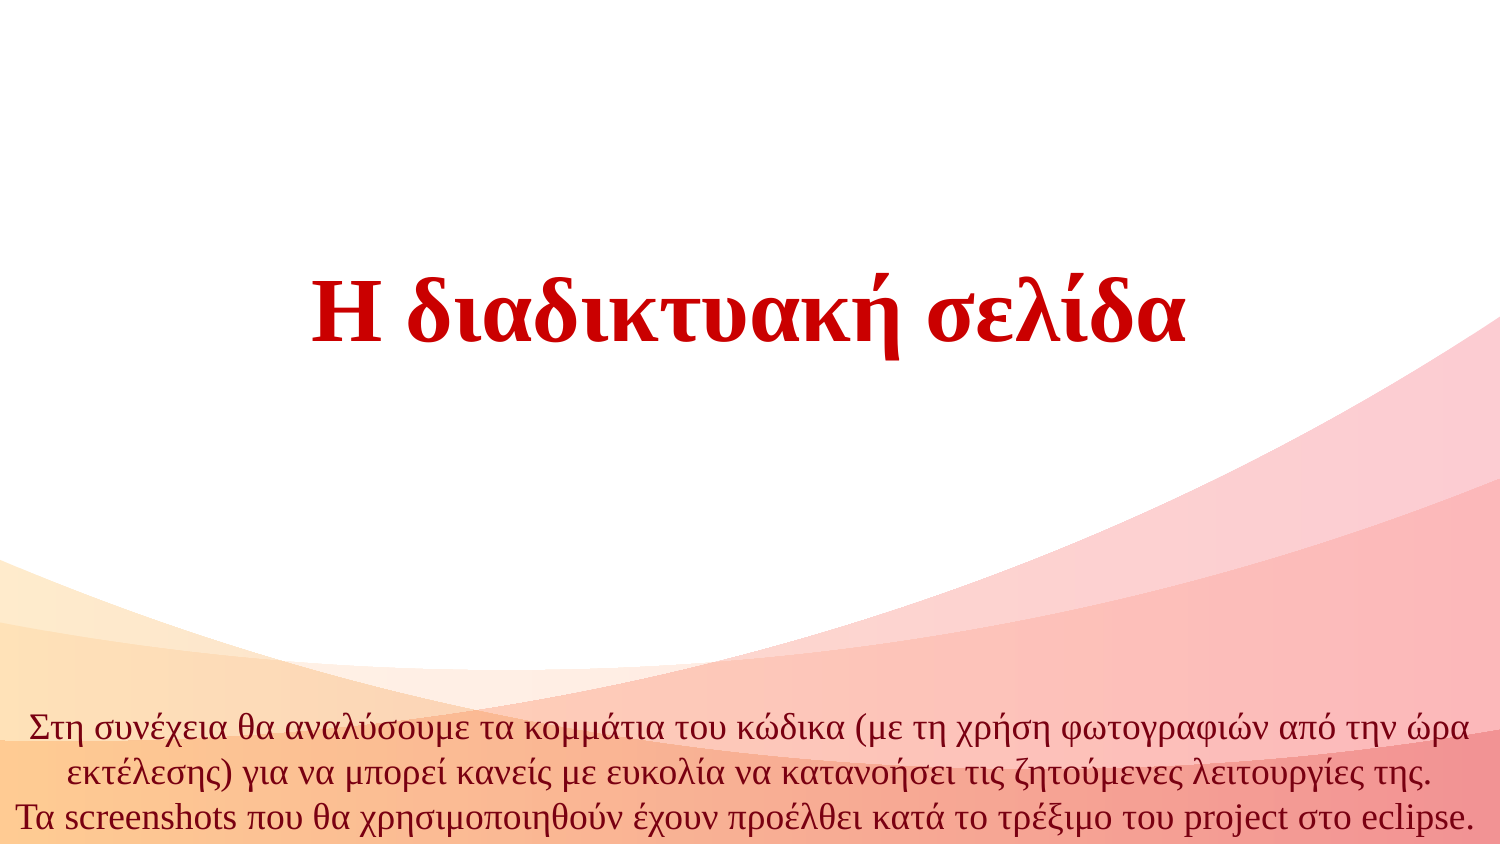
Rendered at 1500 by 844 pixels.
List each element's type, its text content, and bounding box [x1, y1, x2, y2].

title Η διαδικτυακή σελίδα [0, 258, 1500, 360]
subtitle Στη συνέχεια θα αναλύσουμε τα κομμάτια του κώδικα (με τη χρήση φωτογραφιών από την ώρα εκτέλεσης) για να μπορεί κανείς με ευκολία να κατανοήσει τις ζητούμενες λειτουργίες της. Τα screenshots που θα χρησιμοποιηθούν έχουν προέλθει κατά το τρέξιμο του project στο eclipse. [0, 702, 1500, 844]
